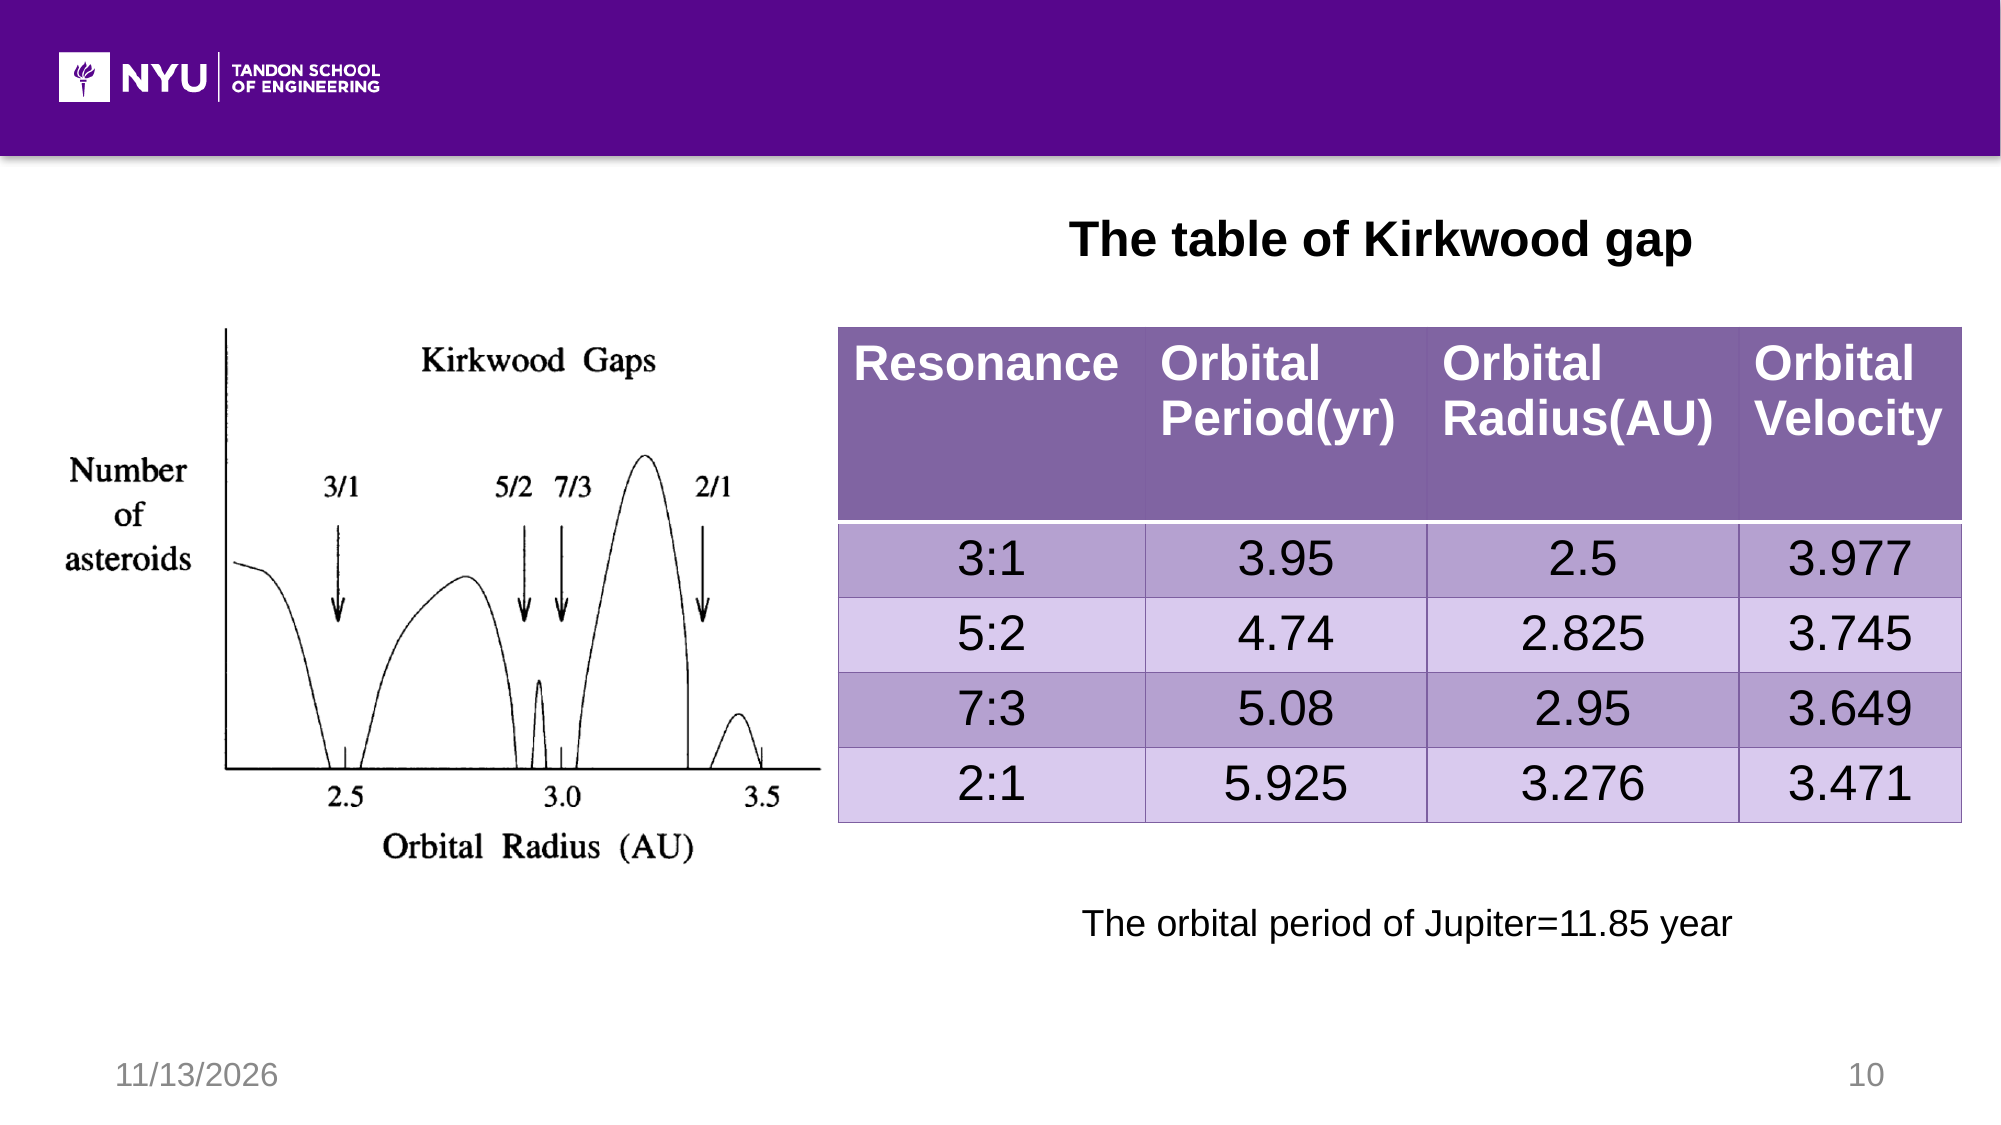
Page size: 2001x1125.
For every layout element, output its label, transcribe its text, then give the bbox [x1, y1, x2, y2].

table_cell 3.95 [1146, 524, 1426, 597]
table_cell 5.08 [1146, 673, 1426, 747]
table_cell 3.276 [1428, 748, 1738, 822]
table_cell 3.471 [1740, 748, 1961, 822]
picture [62, 317, 831, 875]
table_cell 2:1 [839, 748, 1145, 822]
table_cell 3.745 [1740, 598, 1961, 672]
table_cell 2.95 [1428, 673, 1738, 747]
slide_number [99, 1042, 567, 1103]
table_header Resonance [839, 328, 1145, 520]
table_header Orbital Period(yr) [1146, 328, 1426, 520]
slide_number 10 [1433, 1042, 1900, 1103]
table_cell 2.5 [1428, 524, 1738, 597]
table_cell 7:3 [839, 673, 1145, 747]
table_cell 3:1 [839, 524, 1145, 597]
table_cell 2.825 [1428, 598, 1738, 672]
table_cell 3.649 [1740, 673, 1961, 747]
table_cell 5.925 [1146, 748, 1426, 822]
picture [59, 52, 380, 102]
table_cell 3.977 [1740, 524, 1961, 597]
text_box The table of Kirkwood gap [1054, 198, 1813, 274]
table_cell 4.74 [1146, 598, 1426, 672]
table_cell 5:2 [839, 598, 1145, 672]
table_header Orbital Radius(AU) [1428, 328, 1738, 520]
table_header Orbital Velocity [1740, 328, 1961, 520]
